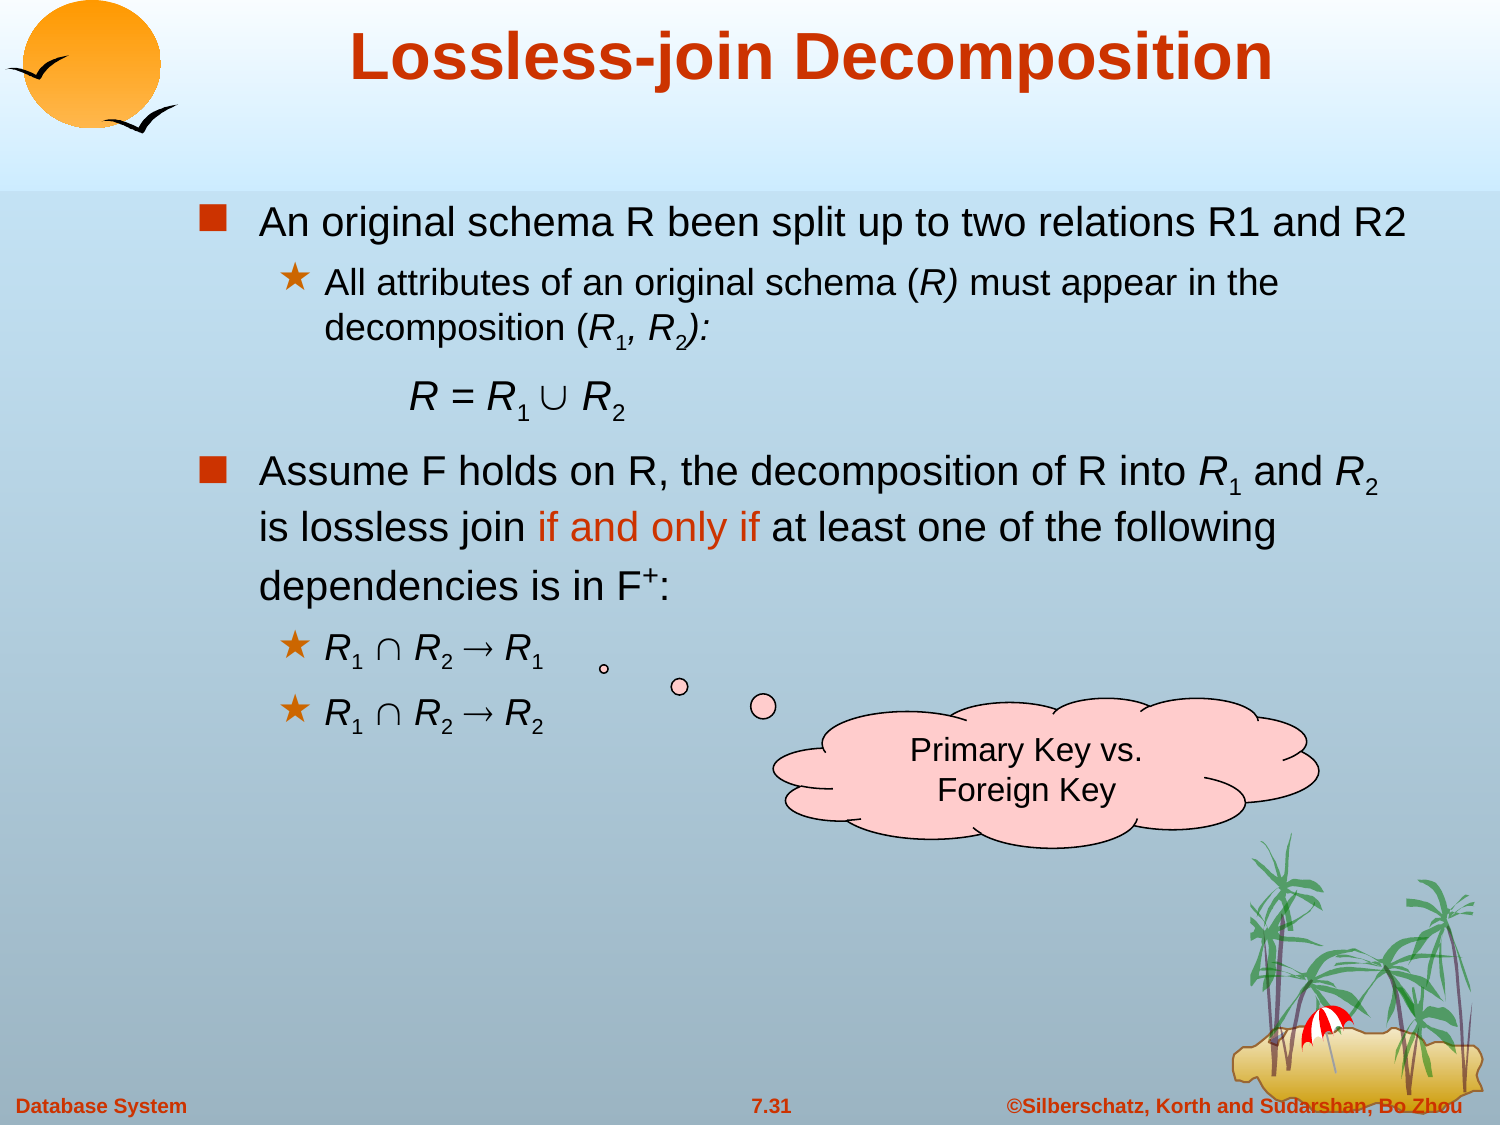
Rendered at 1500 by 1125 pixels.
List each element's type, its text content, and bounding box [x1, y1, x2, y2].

list An original schema R been split up to two relations R1 and R2 All attributes of an original schema (R) must appear in the decomposition (R1, R2): R = R1  R2 Assume F holds on R, the decomposition of R into R1 and R2 is lossless join if and only if at least one of the following dependencies is in F+: R1  R2  R1 R1  R2  R2 [187, 187, 1423, 937]
title Lossless-join Decomposition [149, 0, 1476, 101]
text_box Primary Key vs. Foreign Key [773, 698, 1319, 849]
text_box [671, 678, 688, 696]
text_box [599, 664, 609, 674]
text_box Primary Key vs. Foreign Key [750, 693, 776, 719]
